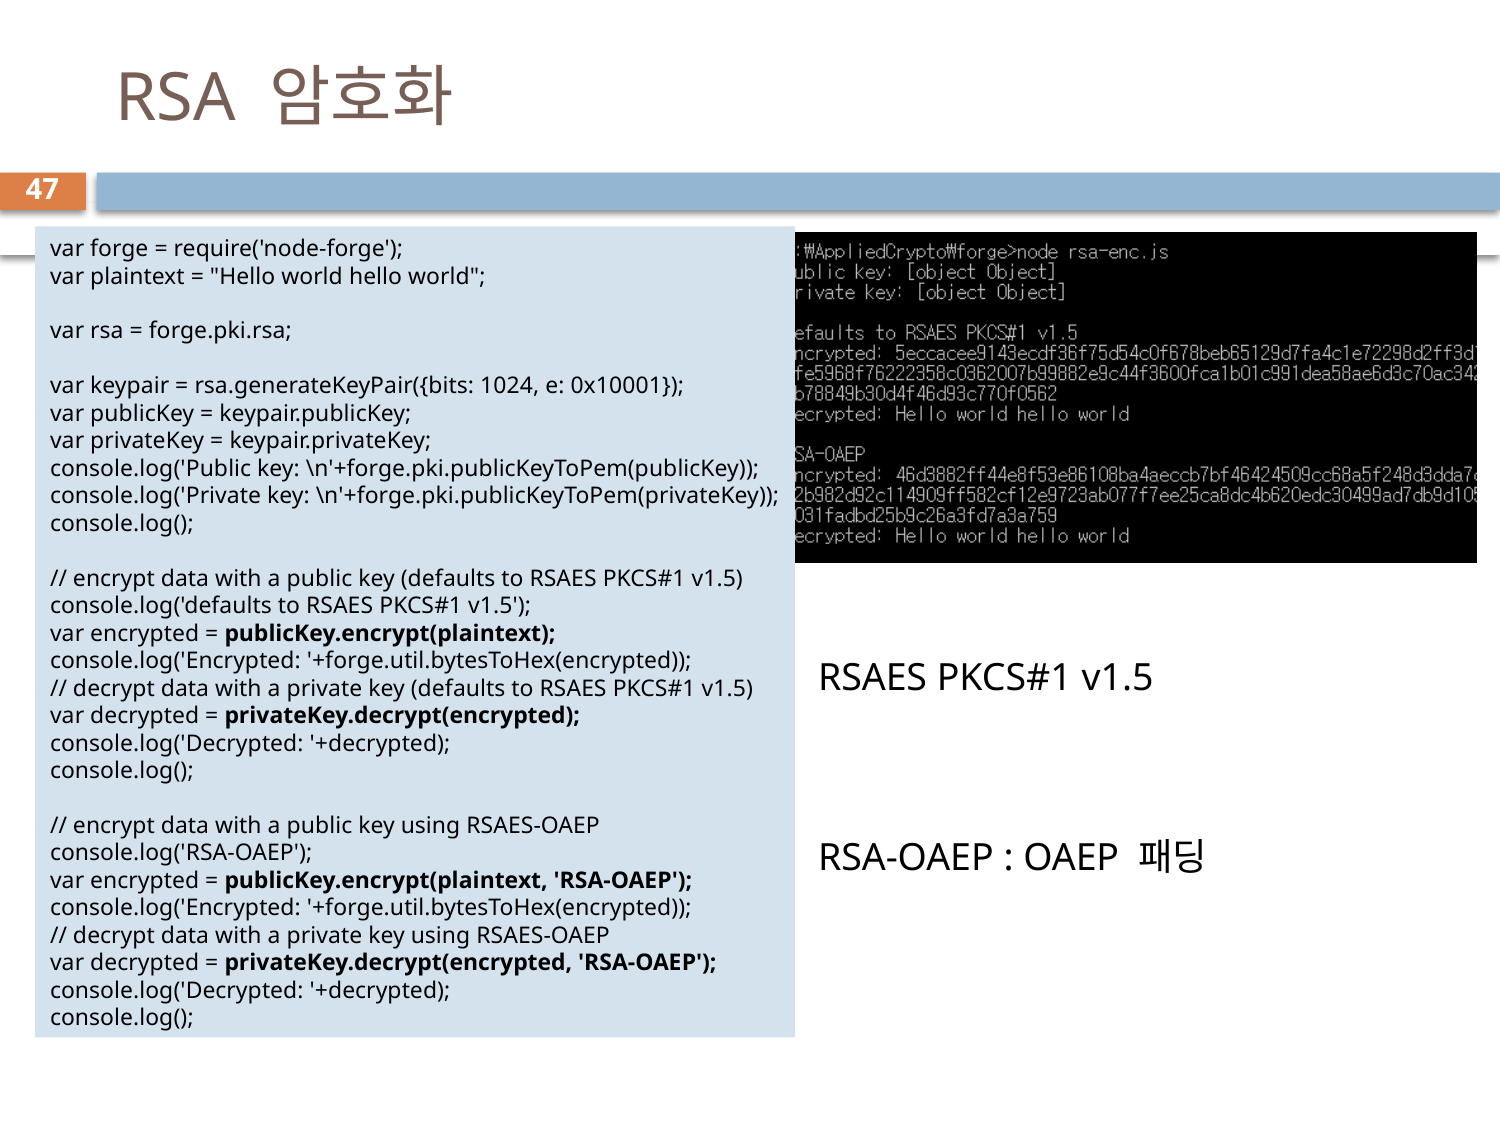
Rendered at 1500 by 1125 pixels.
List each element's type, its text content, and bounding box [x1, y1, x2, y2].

title RSA 암호화 [100, 37, 1438, 149]
text_box var forge = require('node-forge'); var plaintext = "Hello world hello world"; var rsa = forge.pki.rsa; var keypair = rsa.generateKeyPair({bits: 1024, e: 0x10001}); var publicKey = keypair.publicKey; var privateKey = keypair.privateKey; console.log('Public key: \n'+forge.pki.publicKeyToPem(publicKey)); console.log('Private key: \n'+forge.pki.publicKeyToPem(privateKey)); console.log(); // encrypt data with a public key (defaults to RSAES PKCS#1 v1.5) console.log('defaults to RSAES PKCS#1 v1.5'); var encrypted = publicKey.encrypt(plaintext); console.log('Encrypted: '+forge.util.bytesToHex(encrypted)); // decrypt data with a private key (defaults to RSAES PKCS#1 v1.5) var decrypted = privateKey.decrypt(encrypted); console.log('Decrypted: '+decrypted); console.log(); // encrypt data with a public key using RSAES-OAEP console.log('RSA-OAEP'); var encrypted = publicKey.encrypt(plaintext, 'RSA-OAEP'); console.log('Encrypted: '+forge.util.bytesToHex(encrypted)); // decrypt data with a private key using RSAES-OAEP var decrypted = privateKey.decrypt(encrypted, 'RSA-OAEP'); console.log('Decrypted: '+decrypted); console.log(); [35, 226, 795, 1038]
slide_number 47 [0, 170, 87, 211]
text_box RSAES PKCS#1 v1.5 RSA-OAEP : OAEP 패딩 [803, 645, 1233, 930]
picture [785, 231, 1477, 563]
